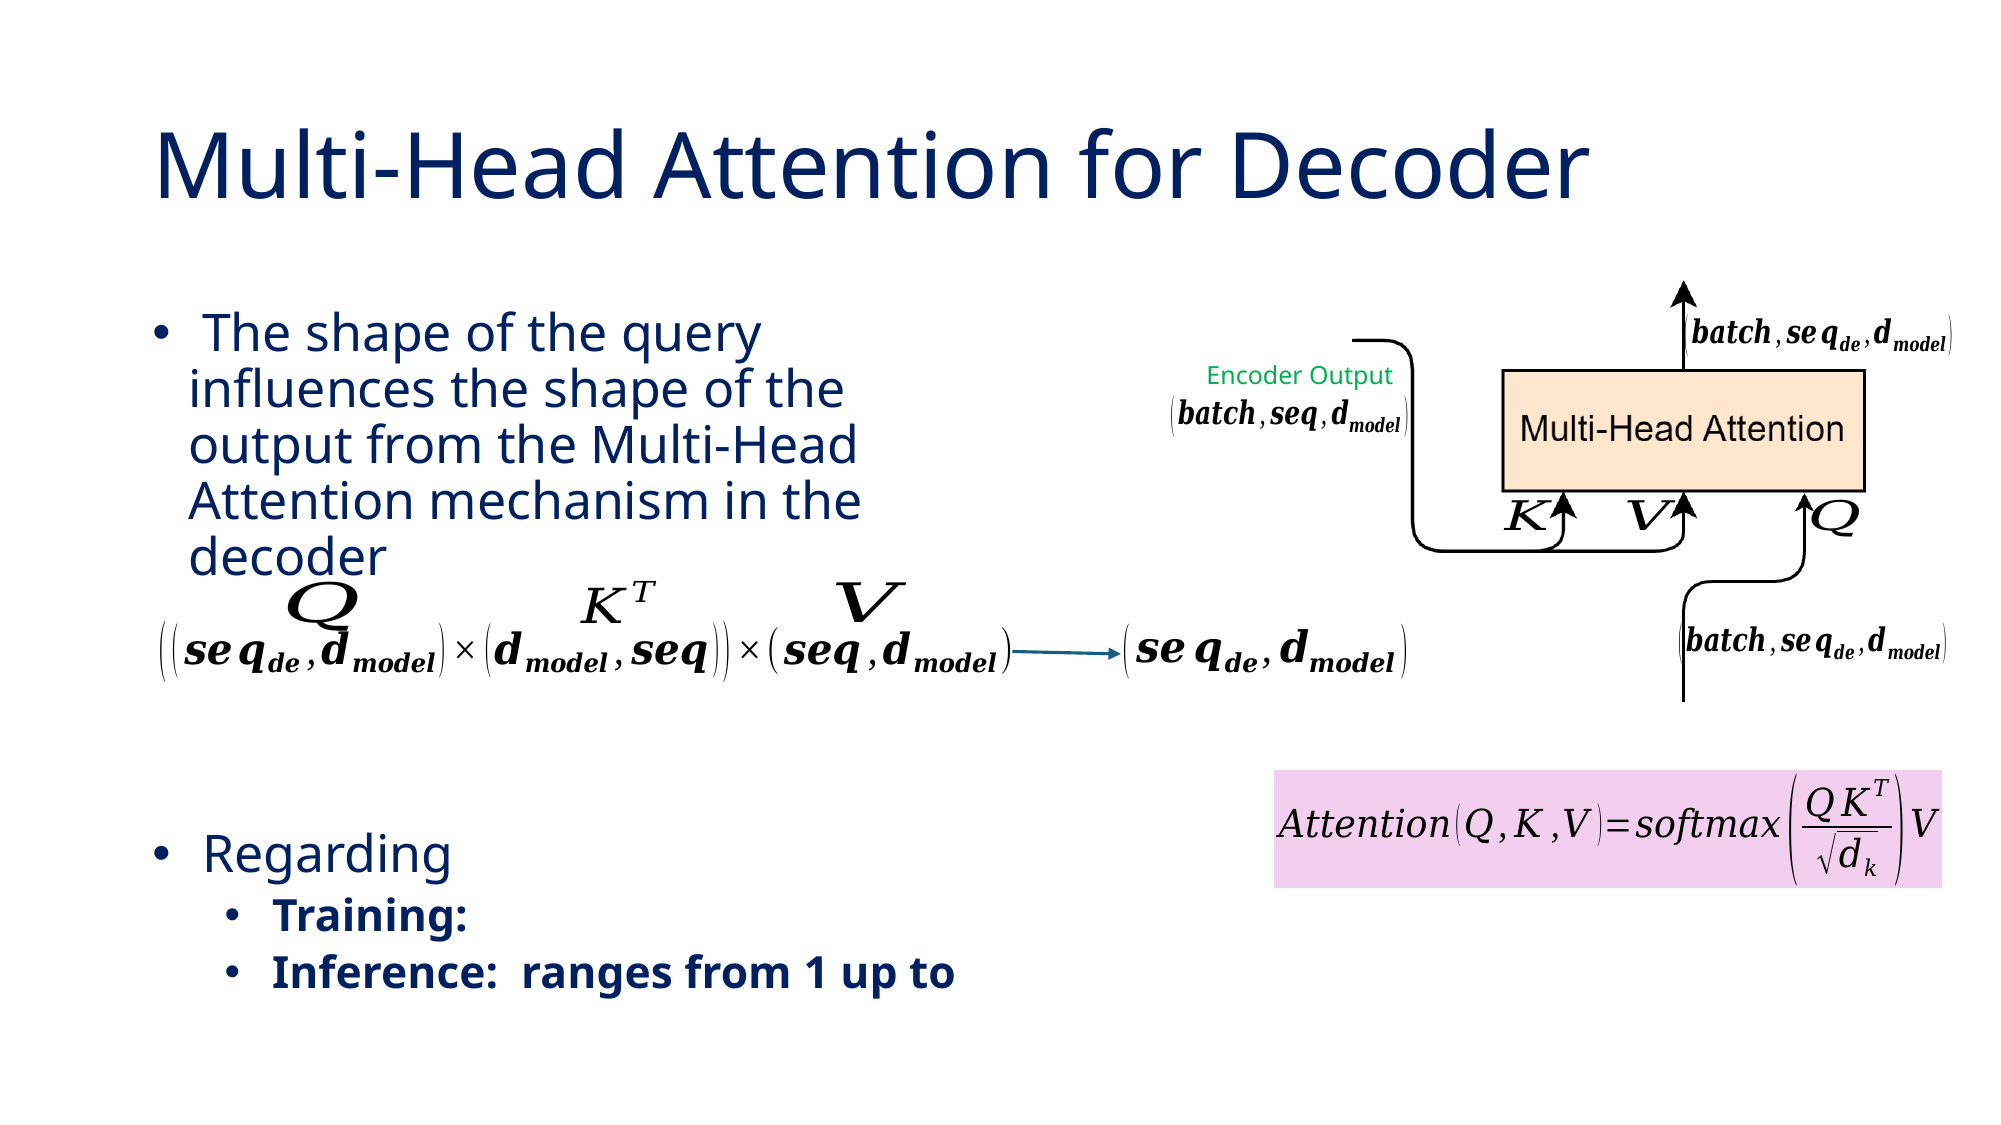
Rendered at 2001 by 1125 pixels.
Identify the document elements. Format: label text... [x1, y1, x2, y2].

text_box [158, 574, 1409, 686]
picture [1299, 226, 1896, 749]
text_box Encoder Output [1191, 352, 1299, 397]
title Multi-Head Attention for Decoder [137, 59, 1863, 278]
